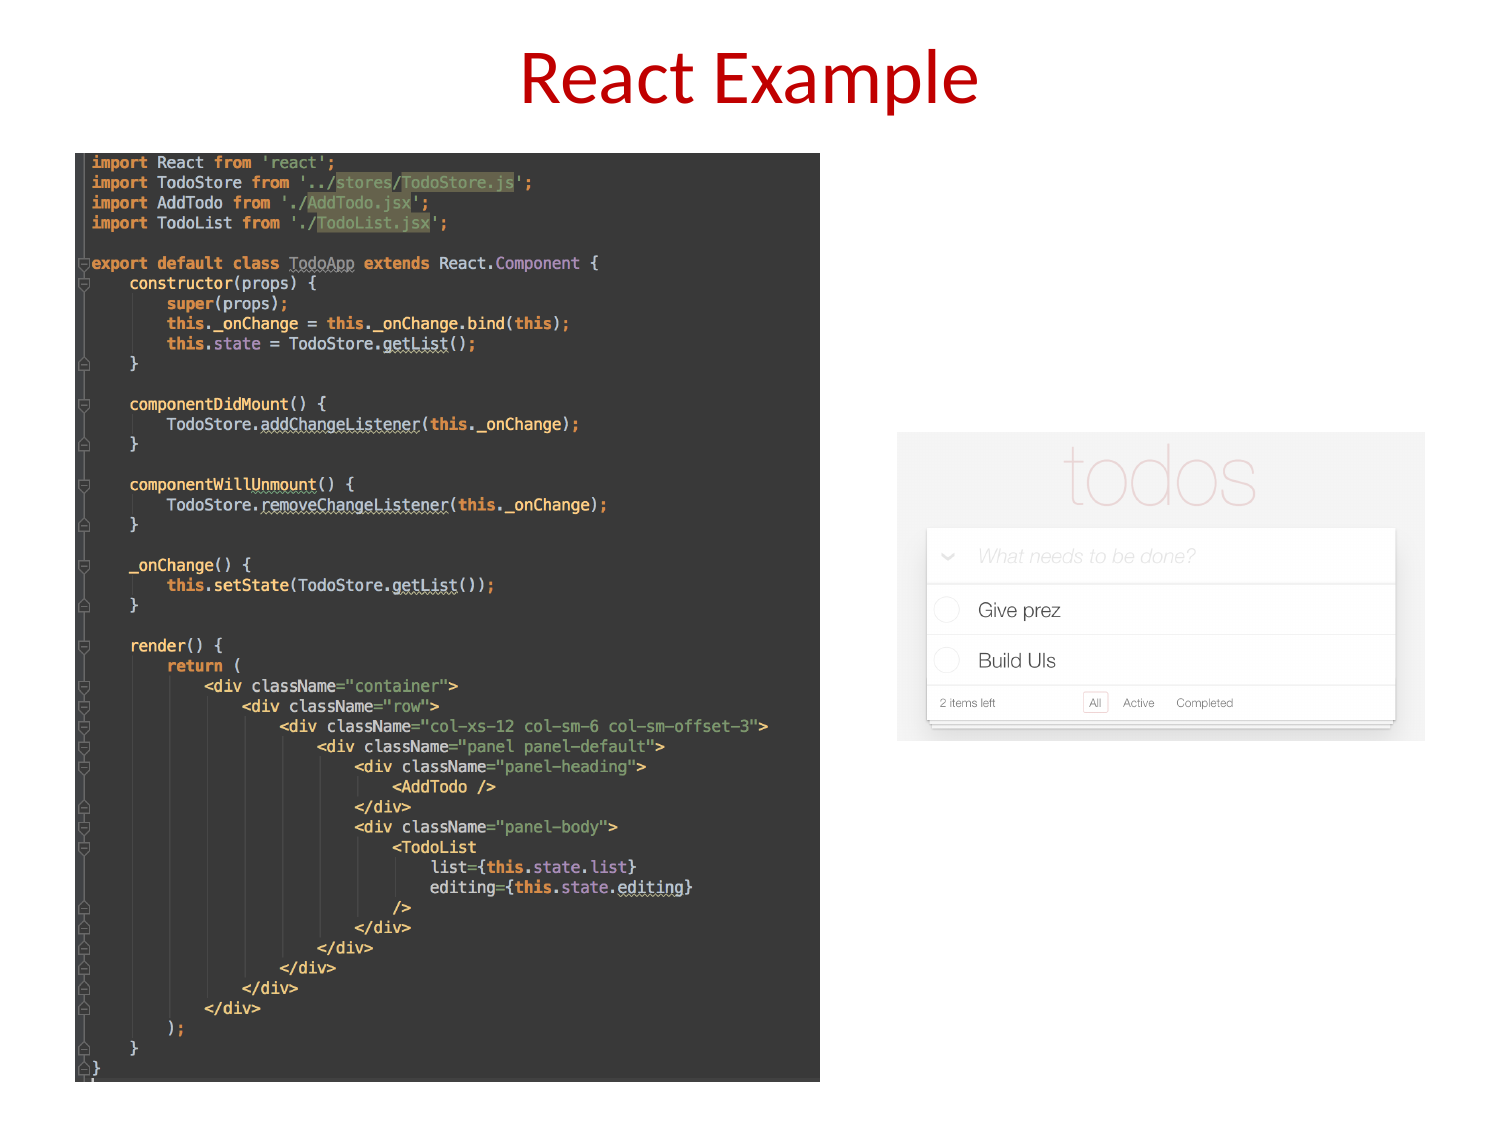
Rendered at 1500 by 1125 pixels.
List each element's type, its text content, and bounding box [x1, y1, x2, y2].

picture [74, 153, 820, 1083]
picture [897, 432, 1426, 741]
title React Example [75, 17, 1425, 127]
